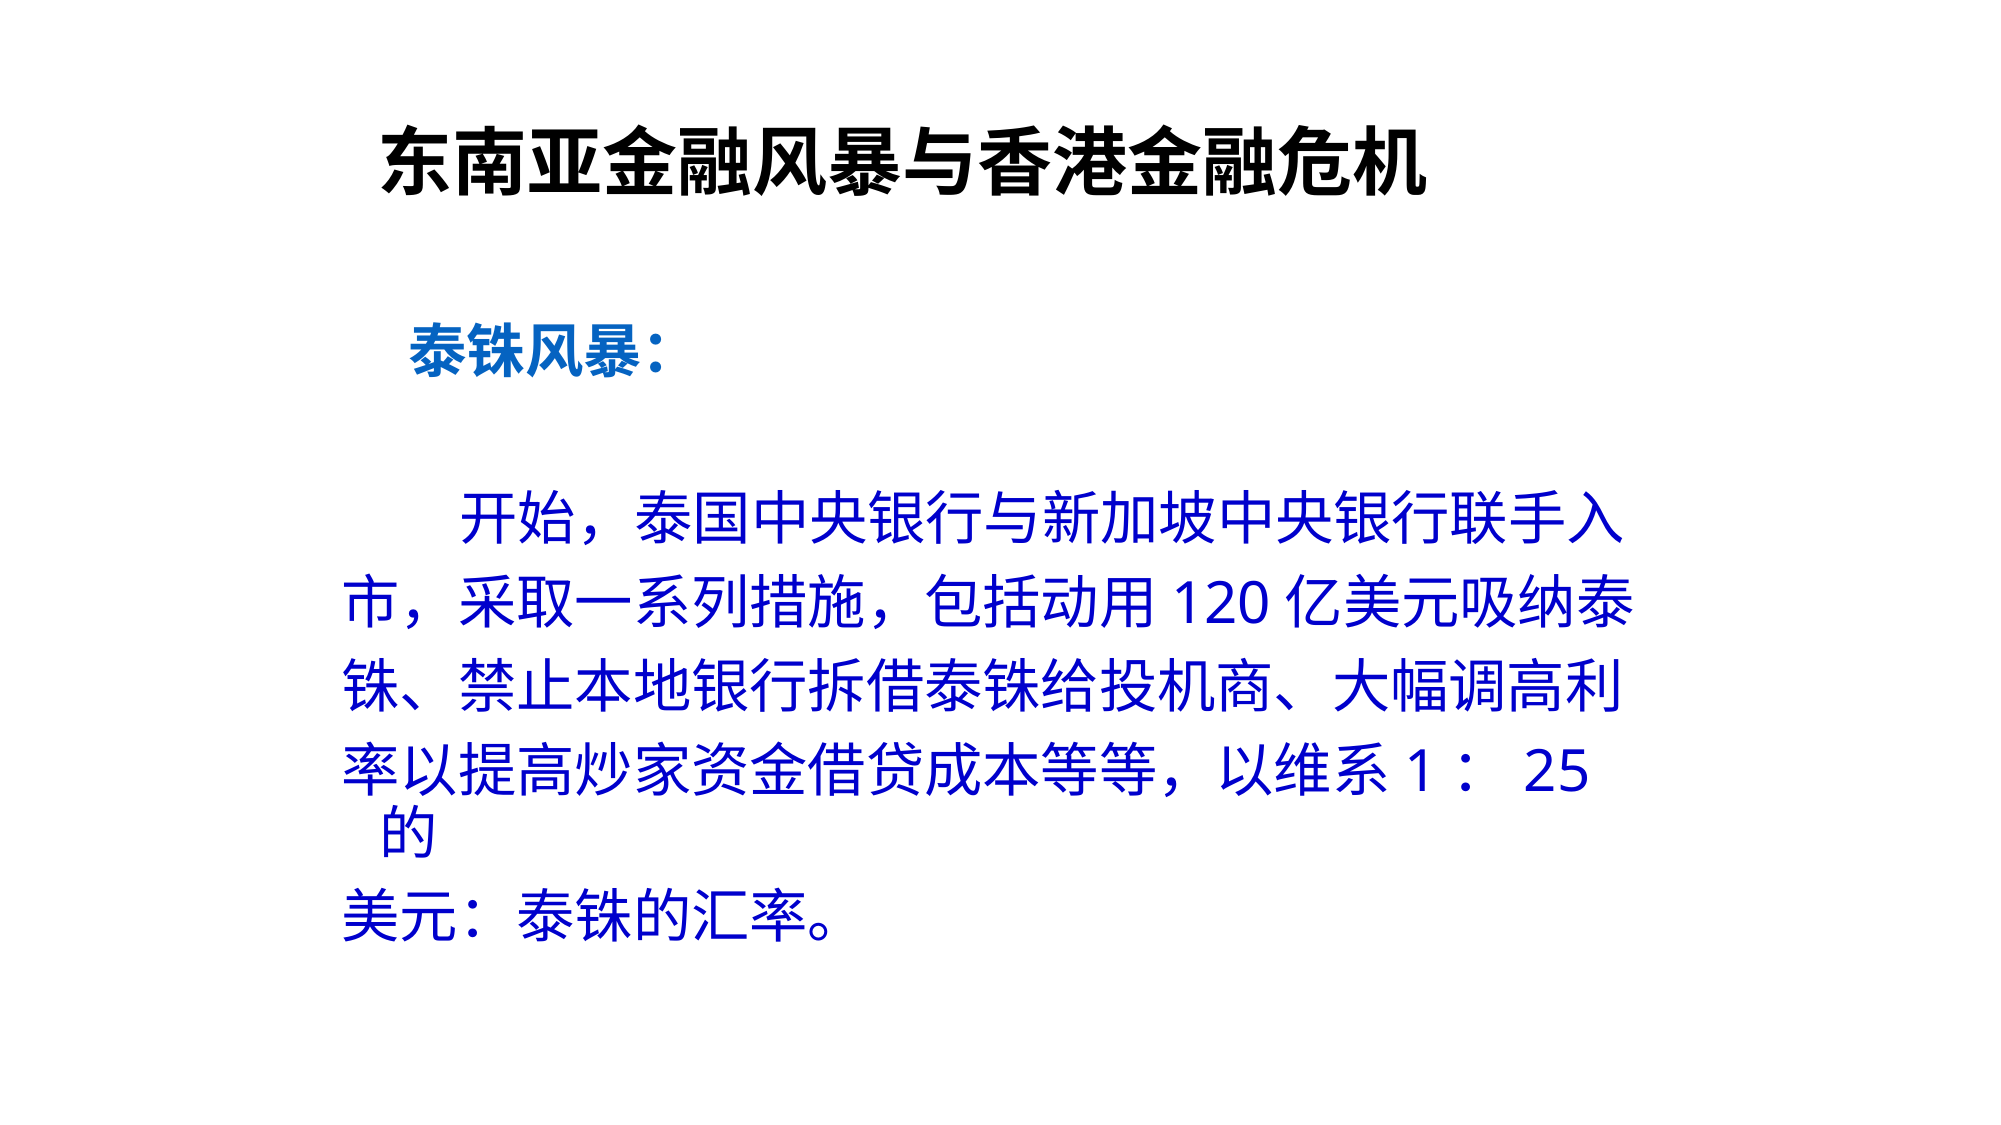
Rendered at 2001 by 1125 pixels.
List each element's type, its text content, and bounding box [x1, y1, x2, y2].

list 泰铢风暴： 开始，泰国中央银行与新加坡中央银行联手入 市，采取一系列措施，包括动用120亿美元吸纳泰 铢、禁止本地银行拆借泰铢给投机商、大幅调高利 率以提高炒家资金借贷成本等等，以维系1：25的 美元：泰铢的汇率。 [326, 314, 1674, 905]
title 东南亚金融风暴与香港金融危机 [362, 113, 1603, 217]
